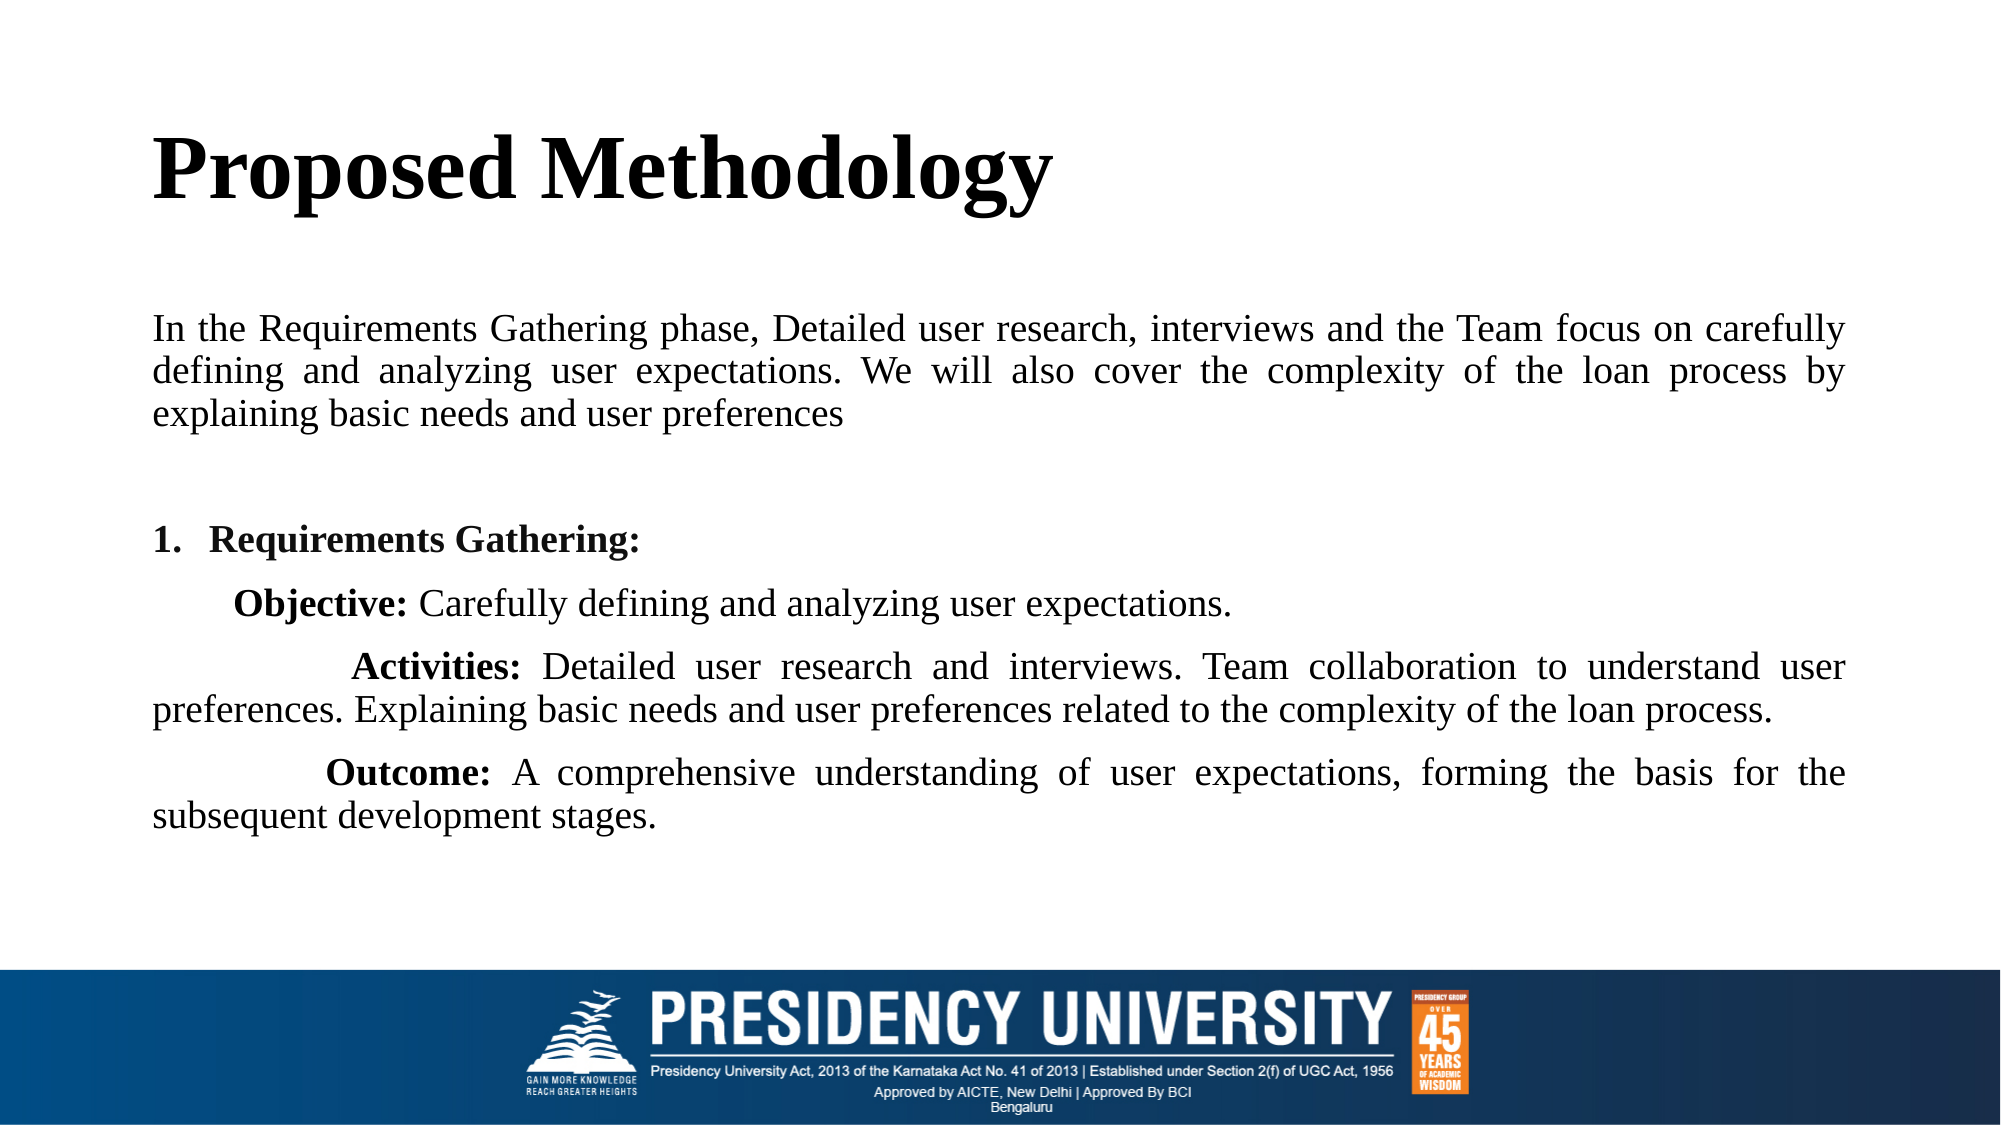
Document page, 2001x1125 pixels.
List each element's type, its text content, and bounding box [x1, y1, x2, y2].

picture [0, 0, 2001, 1125]
title Proposed Methodology [137, 59, 1863, 278]
list In the Requirements Gathering phase, Detailed user research, interviews and the Team focus on carefully defining and analyzing user expectations. We will also cover the complexity of the loan process by explaining basic needs and user preferences Requirements Gathering: Objective: Carefully defining and analyzing user expectations. Activities: Detailed user research and interviews. Team collaboration to understand user preferences. Explaining basic needs and user preferences related to the complexity of the loan process. Outcome: A comprehensive understanding of user expectations, forming the basis for the subsequent development stages. [137, 299, 1863, 1014]
